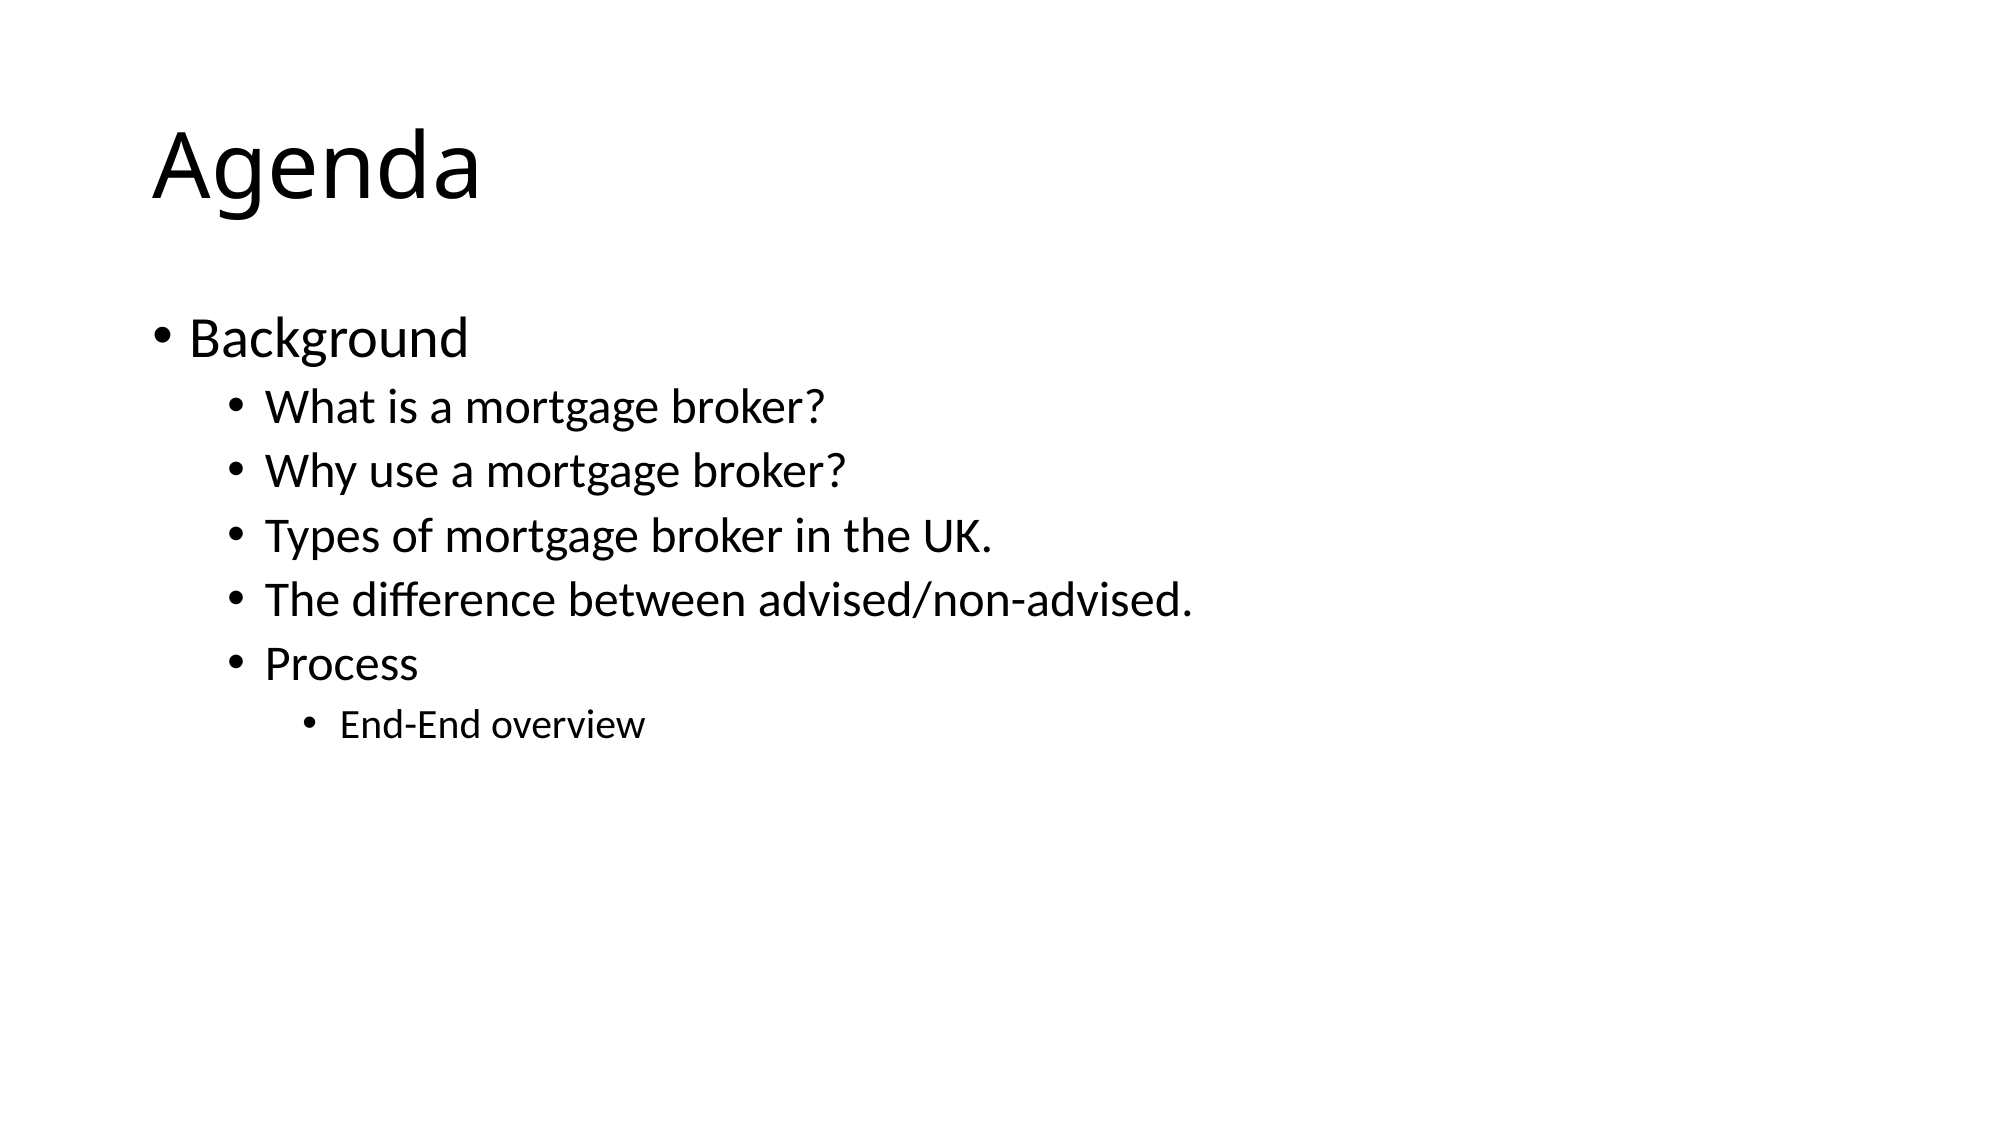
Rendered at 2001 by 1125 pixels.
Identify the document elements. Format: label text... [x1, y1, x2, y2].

title Agenda [137, 59, 1863, 278]
list Background What is a mortgage broker? Why use a mortgage broker? Types of mortgage broker in the UK. The difference between advised/non-advised. Process End-End overview [137, 299, 1863, 1014]
